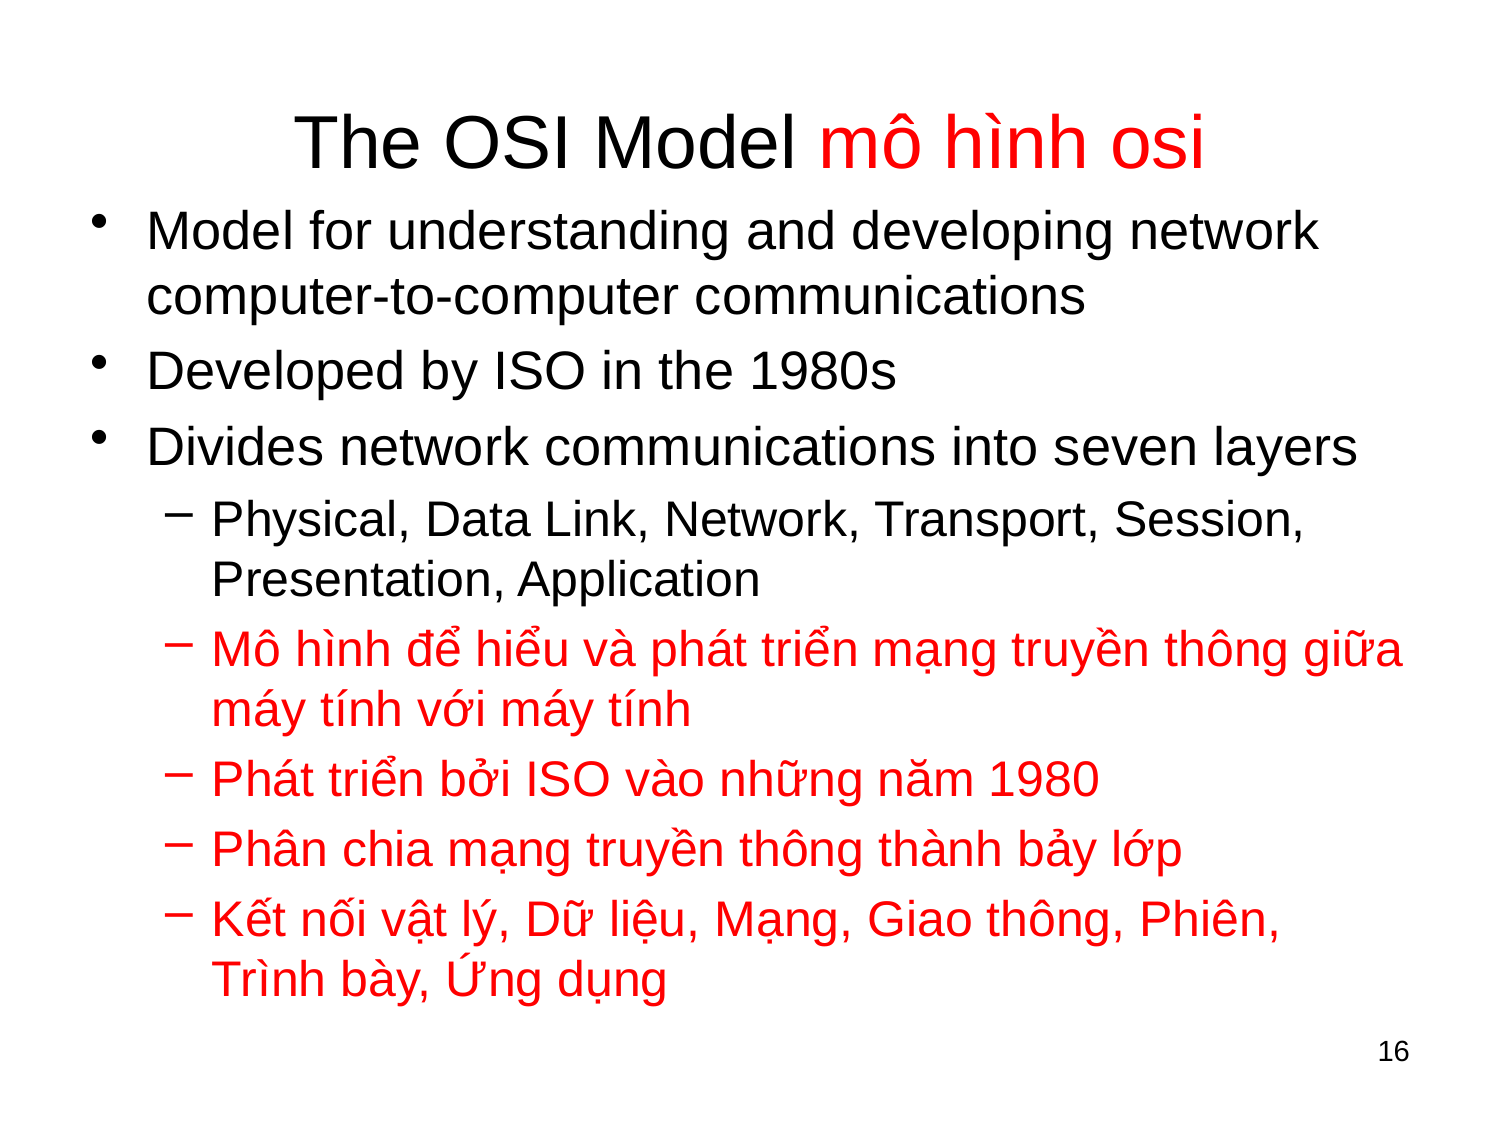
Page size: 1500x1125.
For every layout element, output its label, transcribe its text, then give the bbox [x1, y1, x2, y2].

title The OSI Model mô hình osi [75, 45, 1425, 187]
list Model for understanding and developing network computer-to-computer communications Developed by ISO in the 1980s Divides network communications into seven layers Physical, Data Link, Network, Transport, Session, Presentation, Application Mô hình để hiểu và phát triển mạng truyền thông giữa máy tính với máy tính Phát triển bởi ISO vào những năm 1980 Phân chia mạng truyền thông thành bảy lớp Kết nối vật lý, Dữ liệu, Mạng, Giao thông, Phiên, Trình bày, Ứng dụng [75, 187, 1425, 1103]
slide_number 16 [1074, 1024, 1426, 1103]
